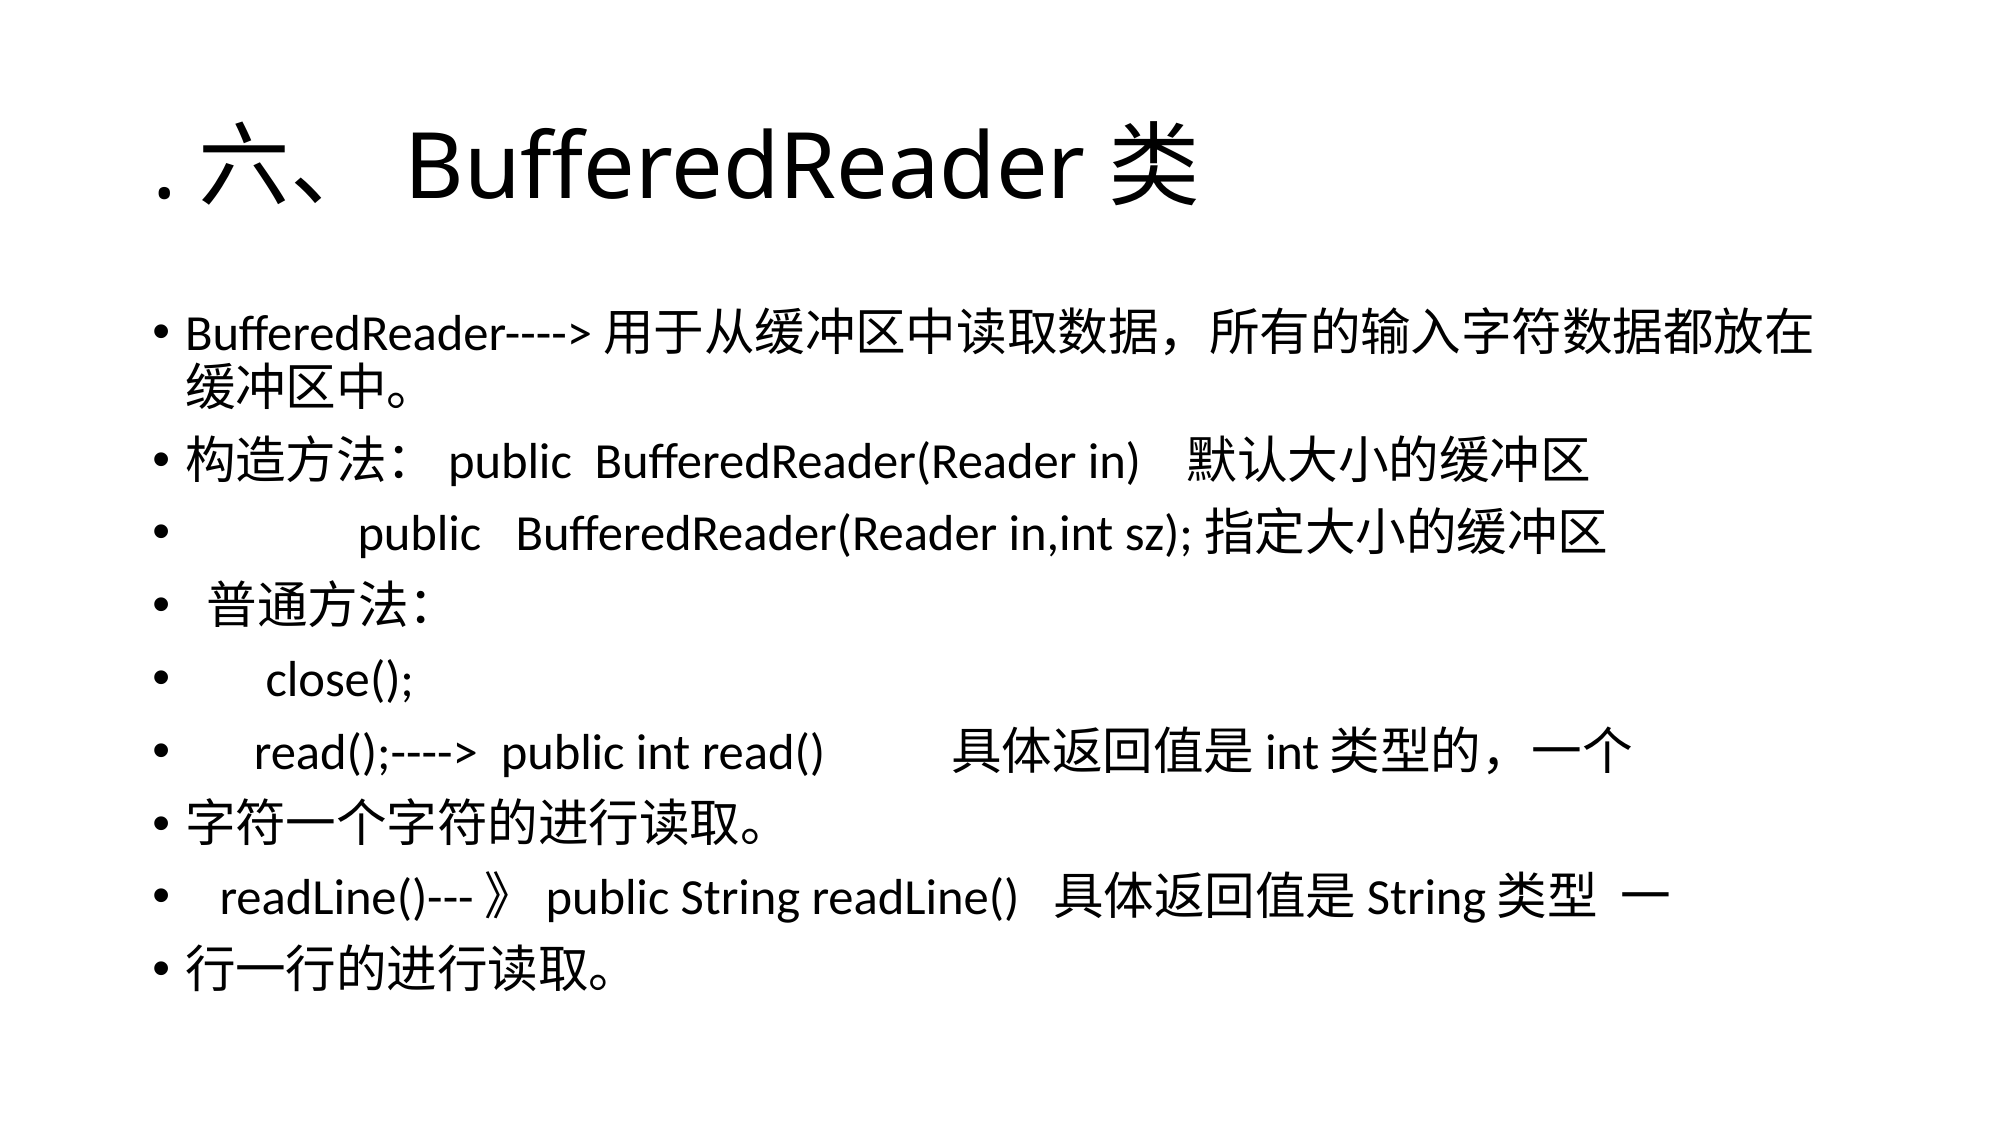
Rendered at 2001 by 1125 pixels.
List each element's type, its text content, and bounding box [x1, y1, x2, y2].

list BufferedReader---->用于从缓冲区中读取数据，所有的输入字符数据都放在缓冲区中。 构造方法：public BufferedReader(Reader in) 默认大小的缓冲区 public BufferedReader(Reader in,int sz);指定大小的缓冲区 普通方法： close(); read();----> public int read() 具体返回值是int类型的，一个 字符一个字符的进行读取。 readLine()---》public String readLine() 具体返回值是String类型 一 行一行的进行读取。 [137, 299, 1863, 1014]
title .六、BufferedReader类 [137, 59, 1863, 278]
